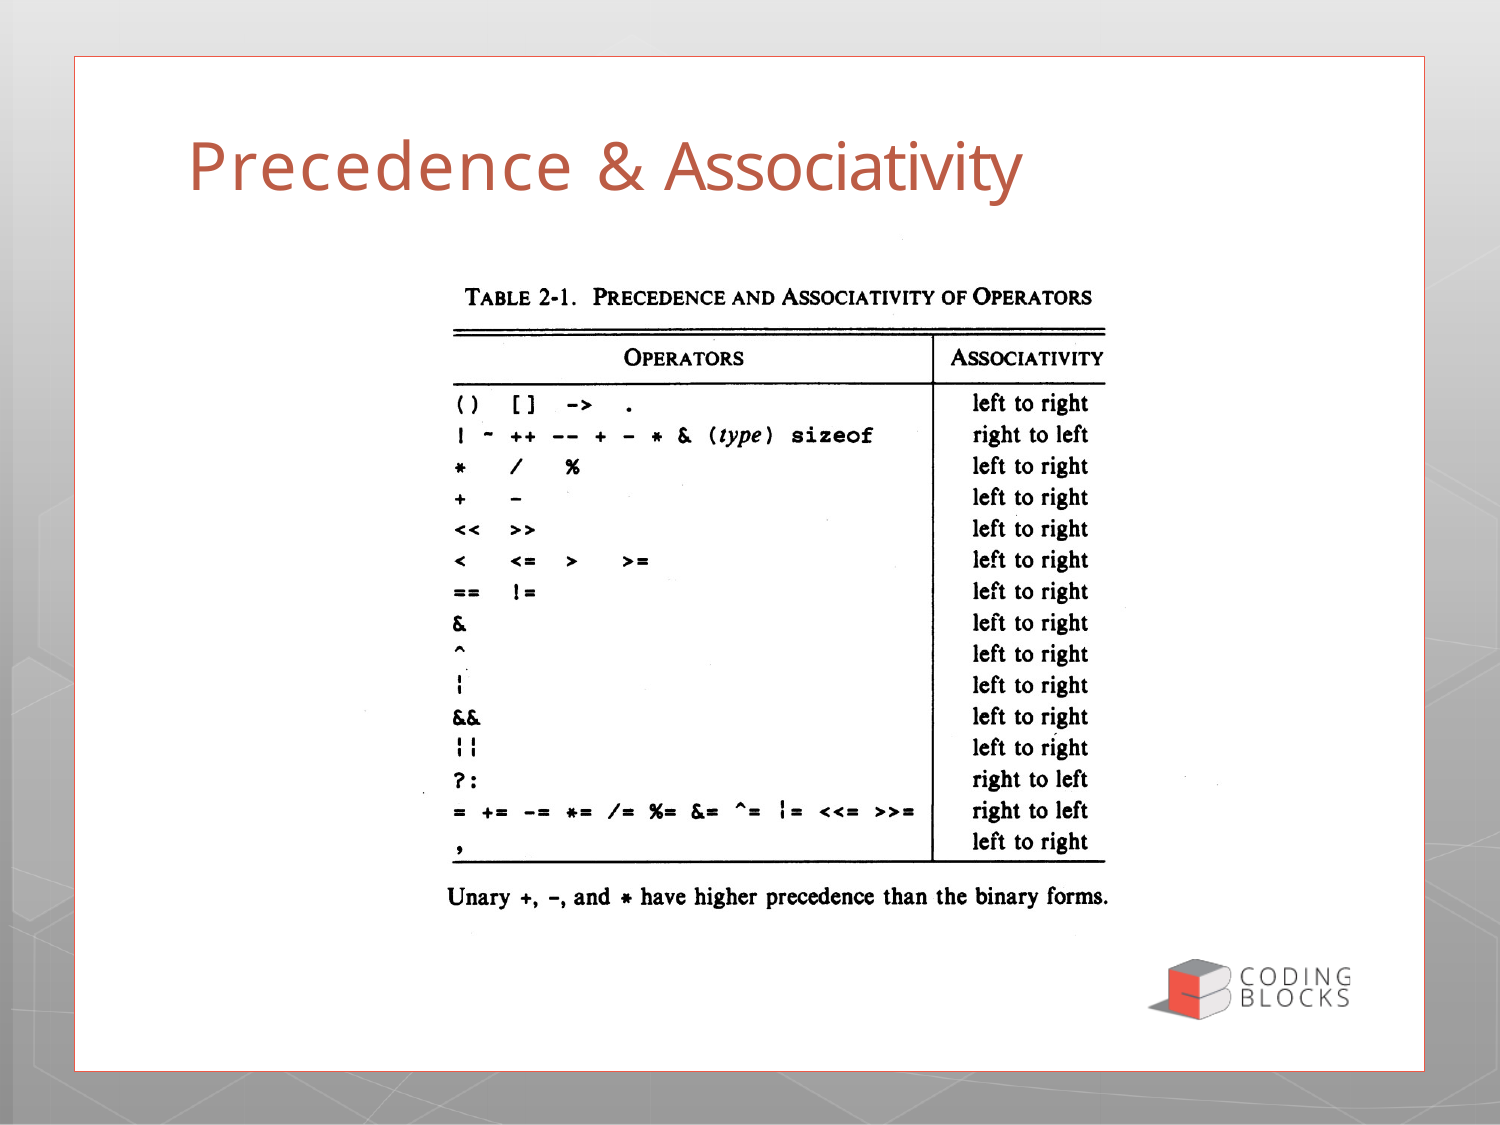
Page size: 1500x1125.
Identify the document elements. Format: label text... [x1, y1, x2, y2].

title Precedence & Associativity [185, 121, 1075, 312]
picture [0, 0, 1500, 1125]
text_box [302, 221, 1263, 942]
